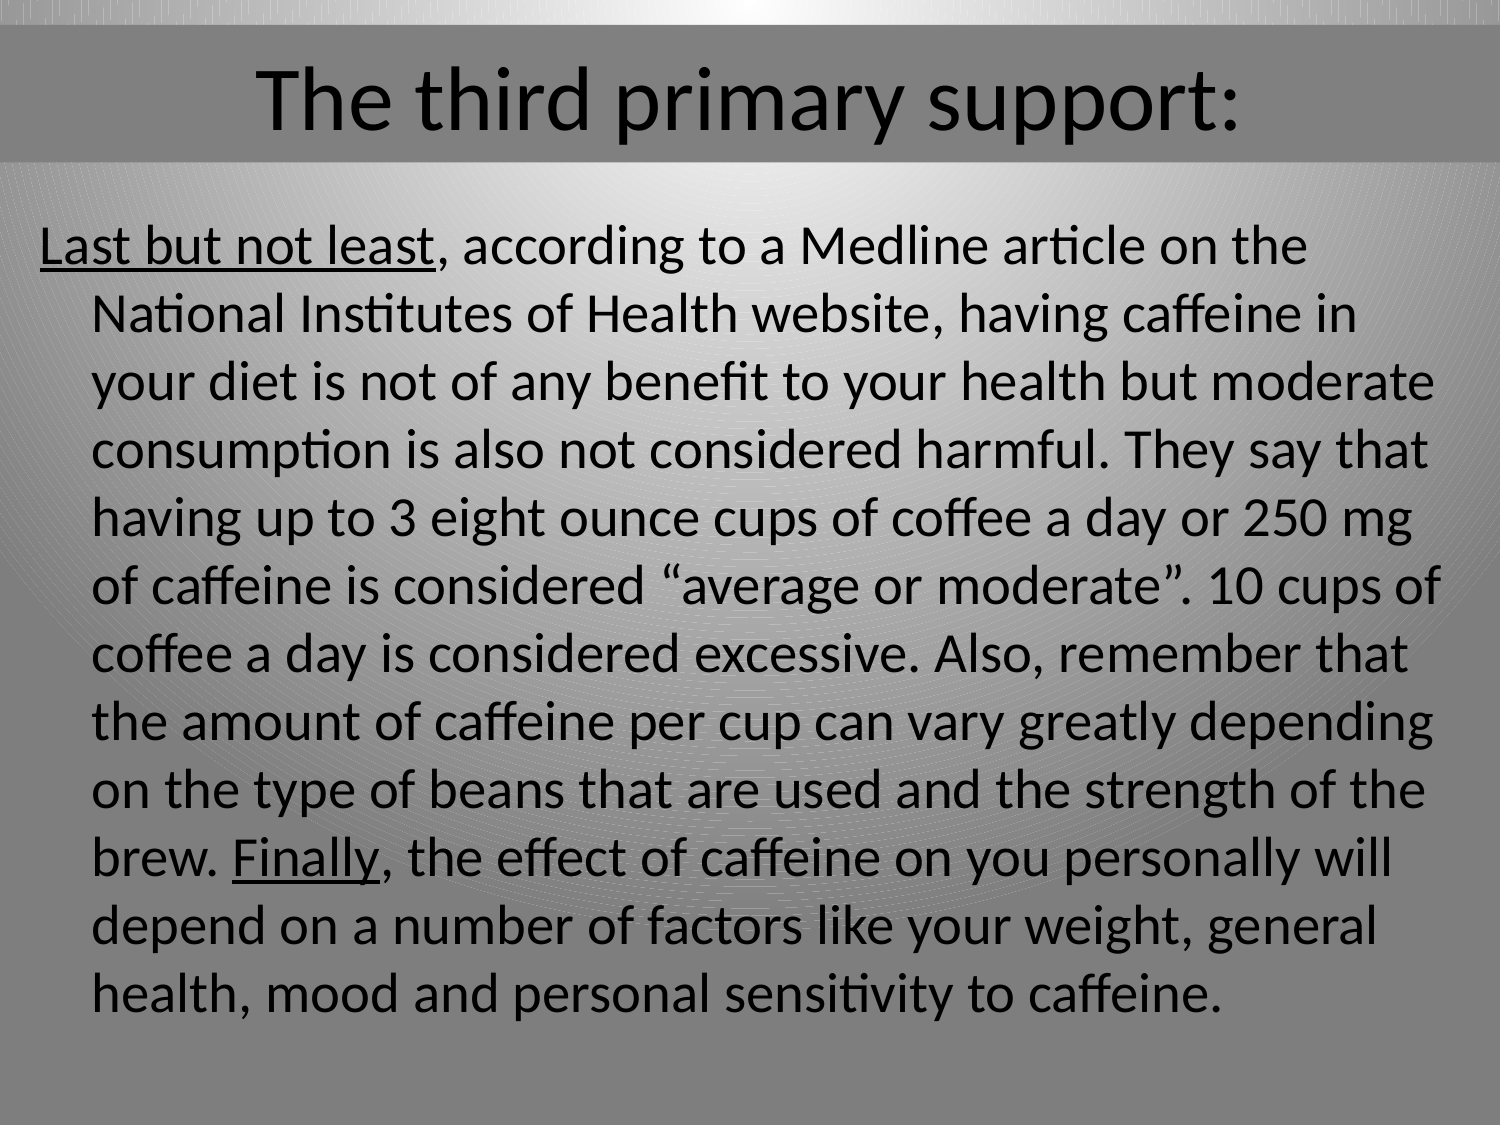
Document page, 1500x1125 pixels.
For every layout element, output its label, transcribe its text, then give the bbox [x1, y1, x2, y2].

list Last but not least, according to a Medline article on the National Institutes of Health website, having caffeine in your diet is not of any benefit to your health but moderate consumption is also not considered harmful. They say that having up to 3 eight ounce cups of coffee a day or 250 mg of caffeine is considered “average or moderate”. 10 cups of coffee a day is considered excessive. Also, remember that the amount of caffeine per cup can vary greatly depending on the type of beans that are used and the strength of the brew. Finally, the effect of caffeine on you personally will depend on a number of factors like your weight, general health, mood and personal sensitivity to caffeine. [24, 200, 1475, 1088]
title The third primary support: [0, 24, 1500, 163]
